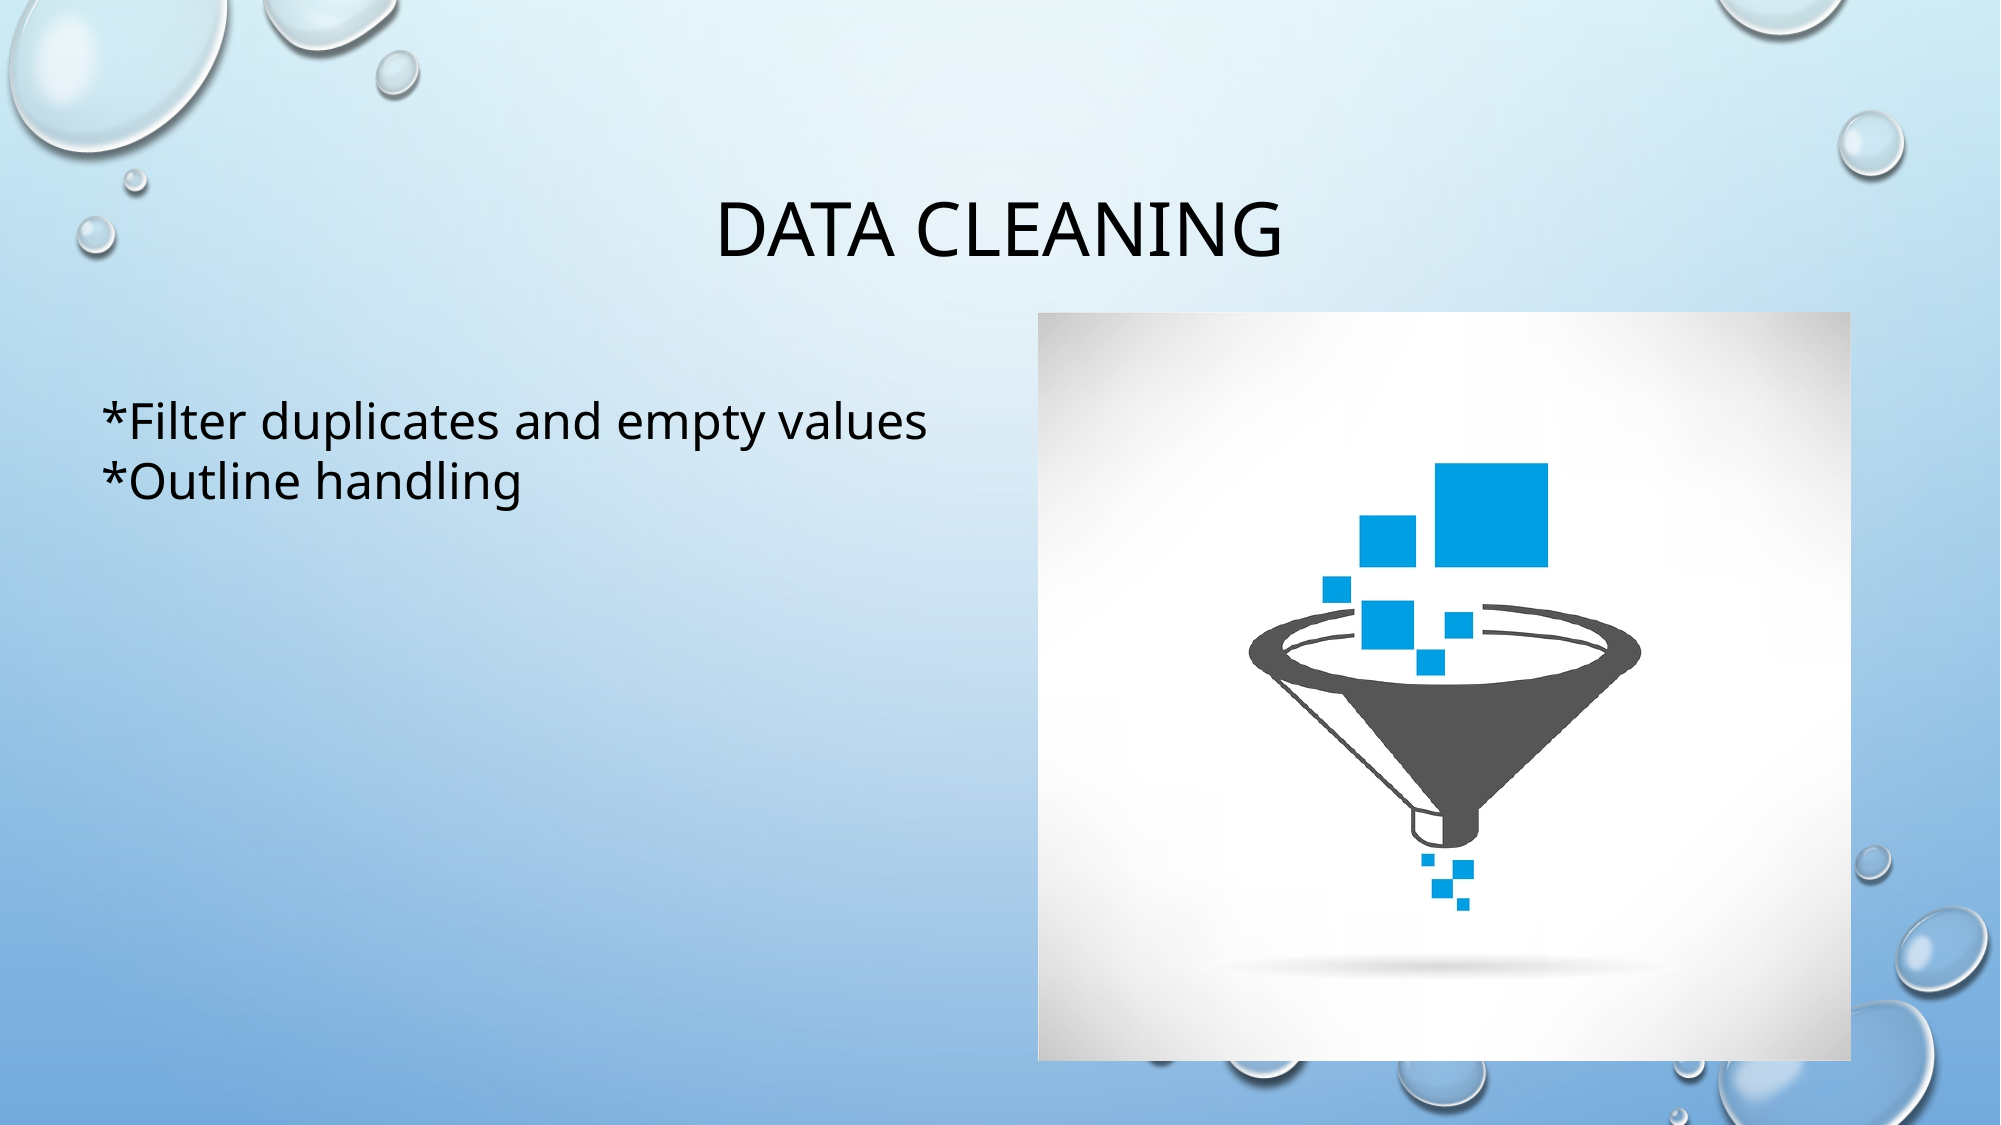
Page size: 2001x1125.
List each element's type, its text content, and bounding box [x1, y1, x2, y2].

title Data cleaning [149, 101, 1851, 364]
text_box *Filter duplicates and empty values *Outline handling [86, 382, 1032, 637]
picture [0, 0, 2000, 1125]
